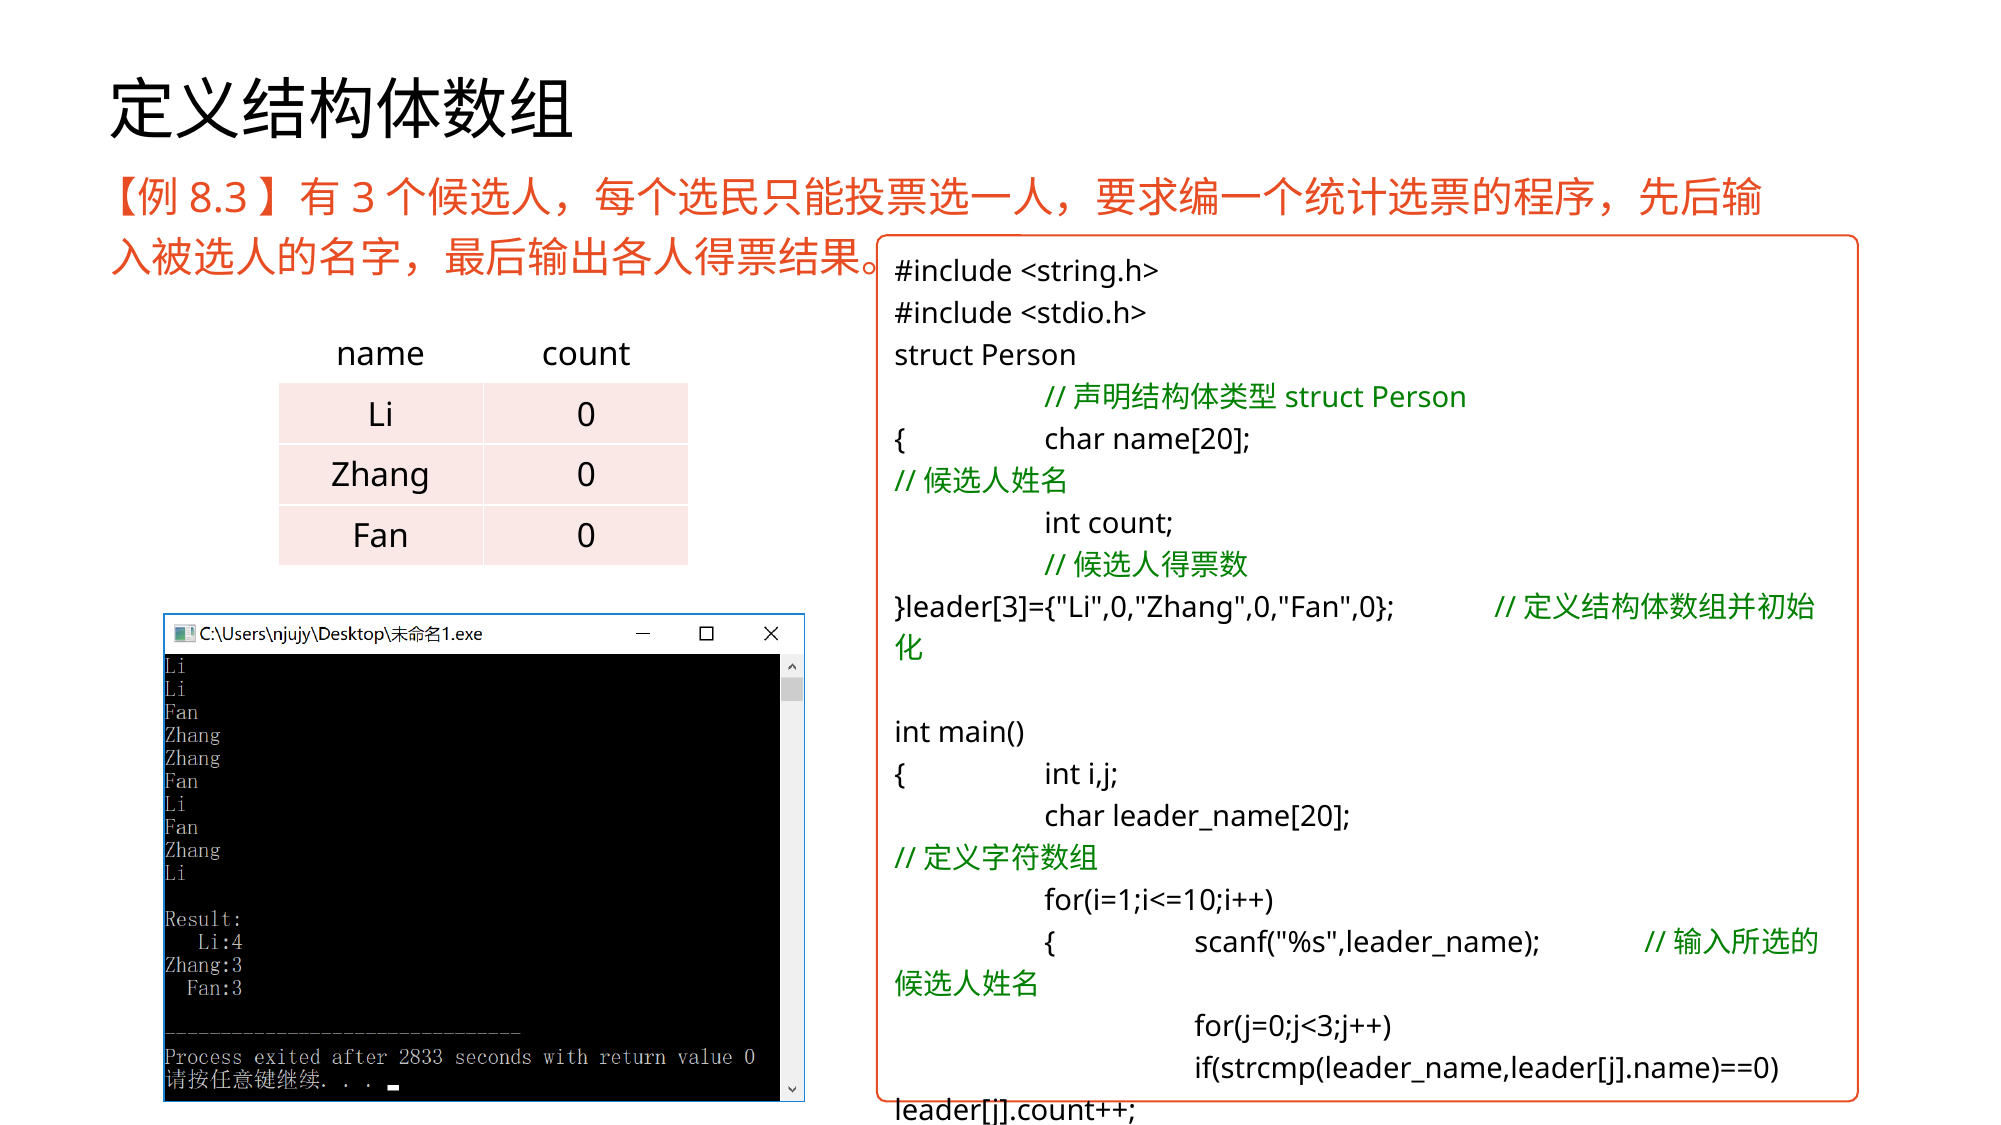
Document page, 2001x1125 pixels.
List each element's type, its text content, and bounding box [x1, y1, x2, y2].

table_header name [278, 322, 483, 383]
table_cell Fan [279, 506, 483, 565]
text_box #include <string.h> #include <stdio.h> struct Person //声明结构体类型struct Person { char name[20]; //候选人姓名 int count; //候选人得票数 }leader[3]={"Li",0,"Zhang",0,"Fan",0}; //定义结构体数组并初始化 int main() { int i,j; char leader_name[20]; //定义字符数组 for(i=1;i<=10;i++) { scanf("%s",leader_name); //输入所选的候选人姓名 for(j=0;j<3;j++) if(strcmp(leader_name,leader[j].name)==0) leader[j].count++; } printf("\nResult:\n"); for(i=0;i<3;i++) printf("%5s:%d\n",leader[i].name,leader[i].count); return 0; } [875, 234, 1859, 1103]
table_header count [483, 322, 689, 383]
table_cell 0 [484, 445, 688, 504]
list 【例8.3】有3个候选人，每个选民只能投票选一人，要求编一个统计选票的程序，先后输入被选人的名字，最后输出各人得票结果。 [80, 153, 1796, 245]
table_cell 0 [484, 506, 688, 565]
picture [163, 613, 805, 1102]
table_cell Zhang [279, 445, 483, 504]
table_cell Li [279, 383, 483, 443]
title 定义结构体数组 [93, 2, 1819, 221]
table_cell 0 [484, 383, 688, 443]
